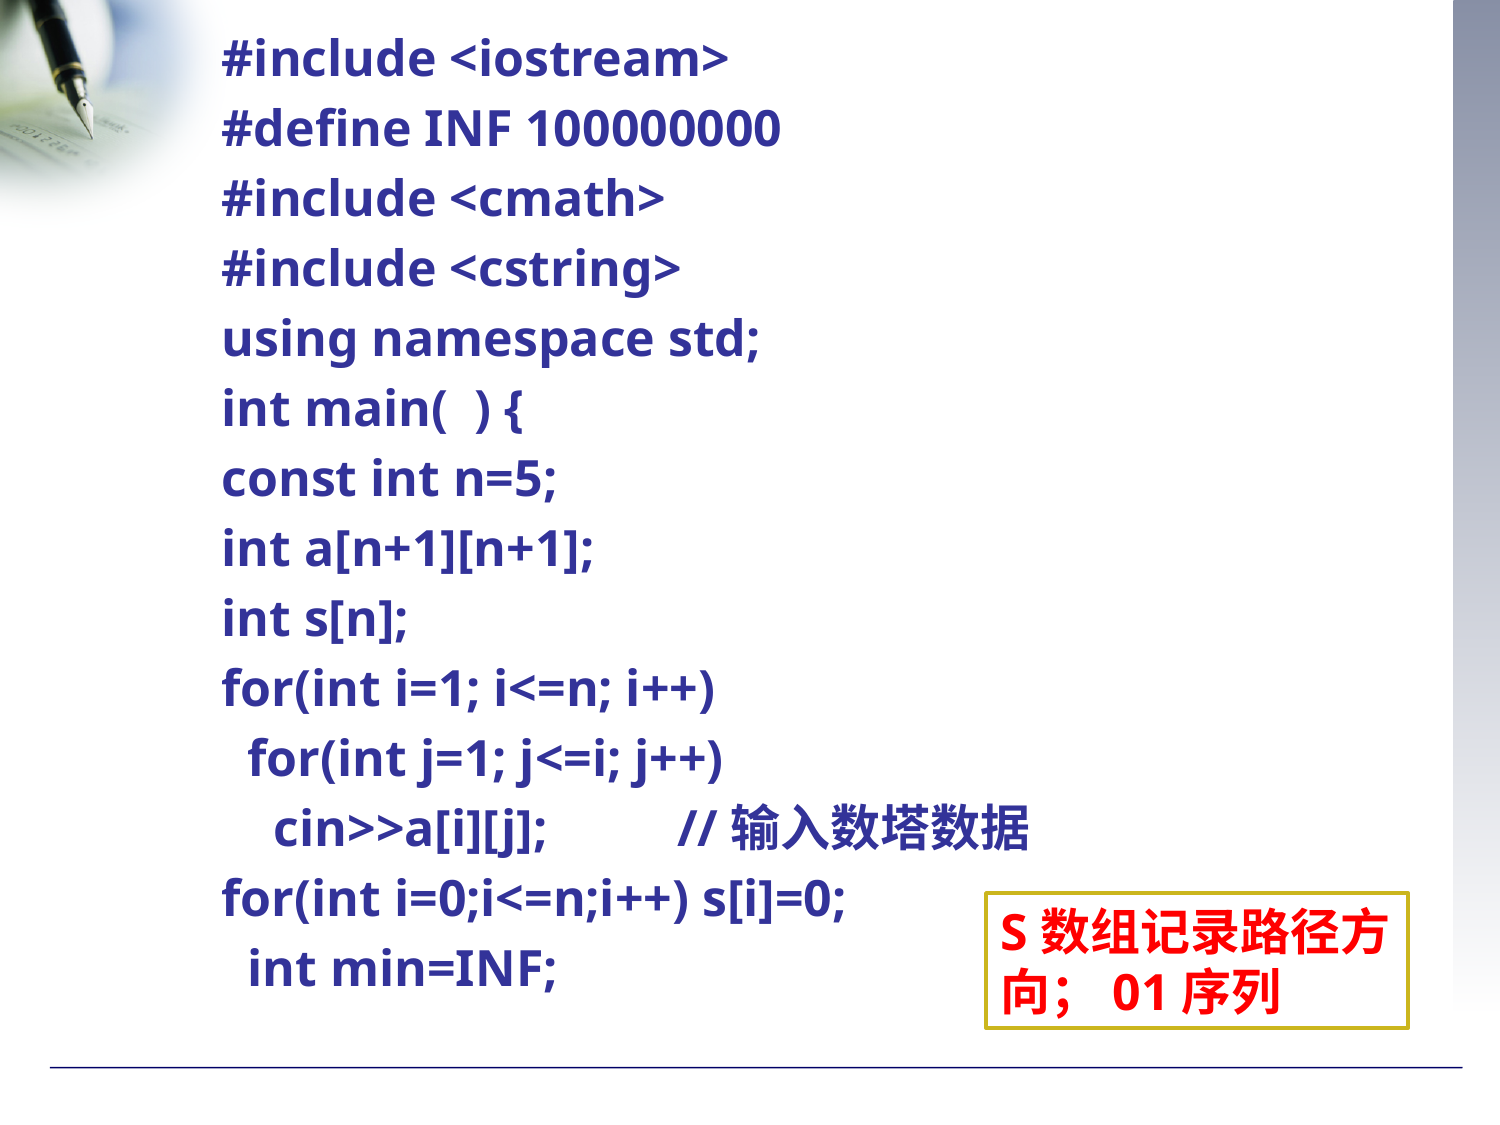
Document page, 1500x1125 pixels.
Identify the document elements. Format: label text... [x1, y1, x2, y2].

picture [0, 0, 231, 228]
list #include <iostream> #define INF 100000000 #include <cmath> #include <cstring> using namespace std; int main( ) { const int n=5; int a[n+1][n+1]; int s[n]; for(int i=1; i<=n; i++) for(int j=1; j<=i; j++) cin>>a[i][j]; //输入数塔数据 for(int i=0;i<=n;i++) s[i]=0; int min=INF; [206, 18, 1353, 1048]
text_box S数组记录路径方向；01序列 [984, 891, 1410, 1030]
